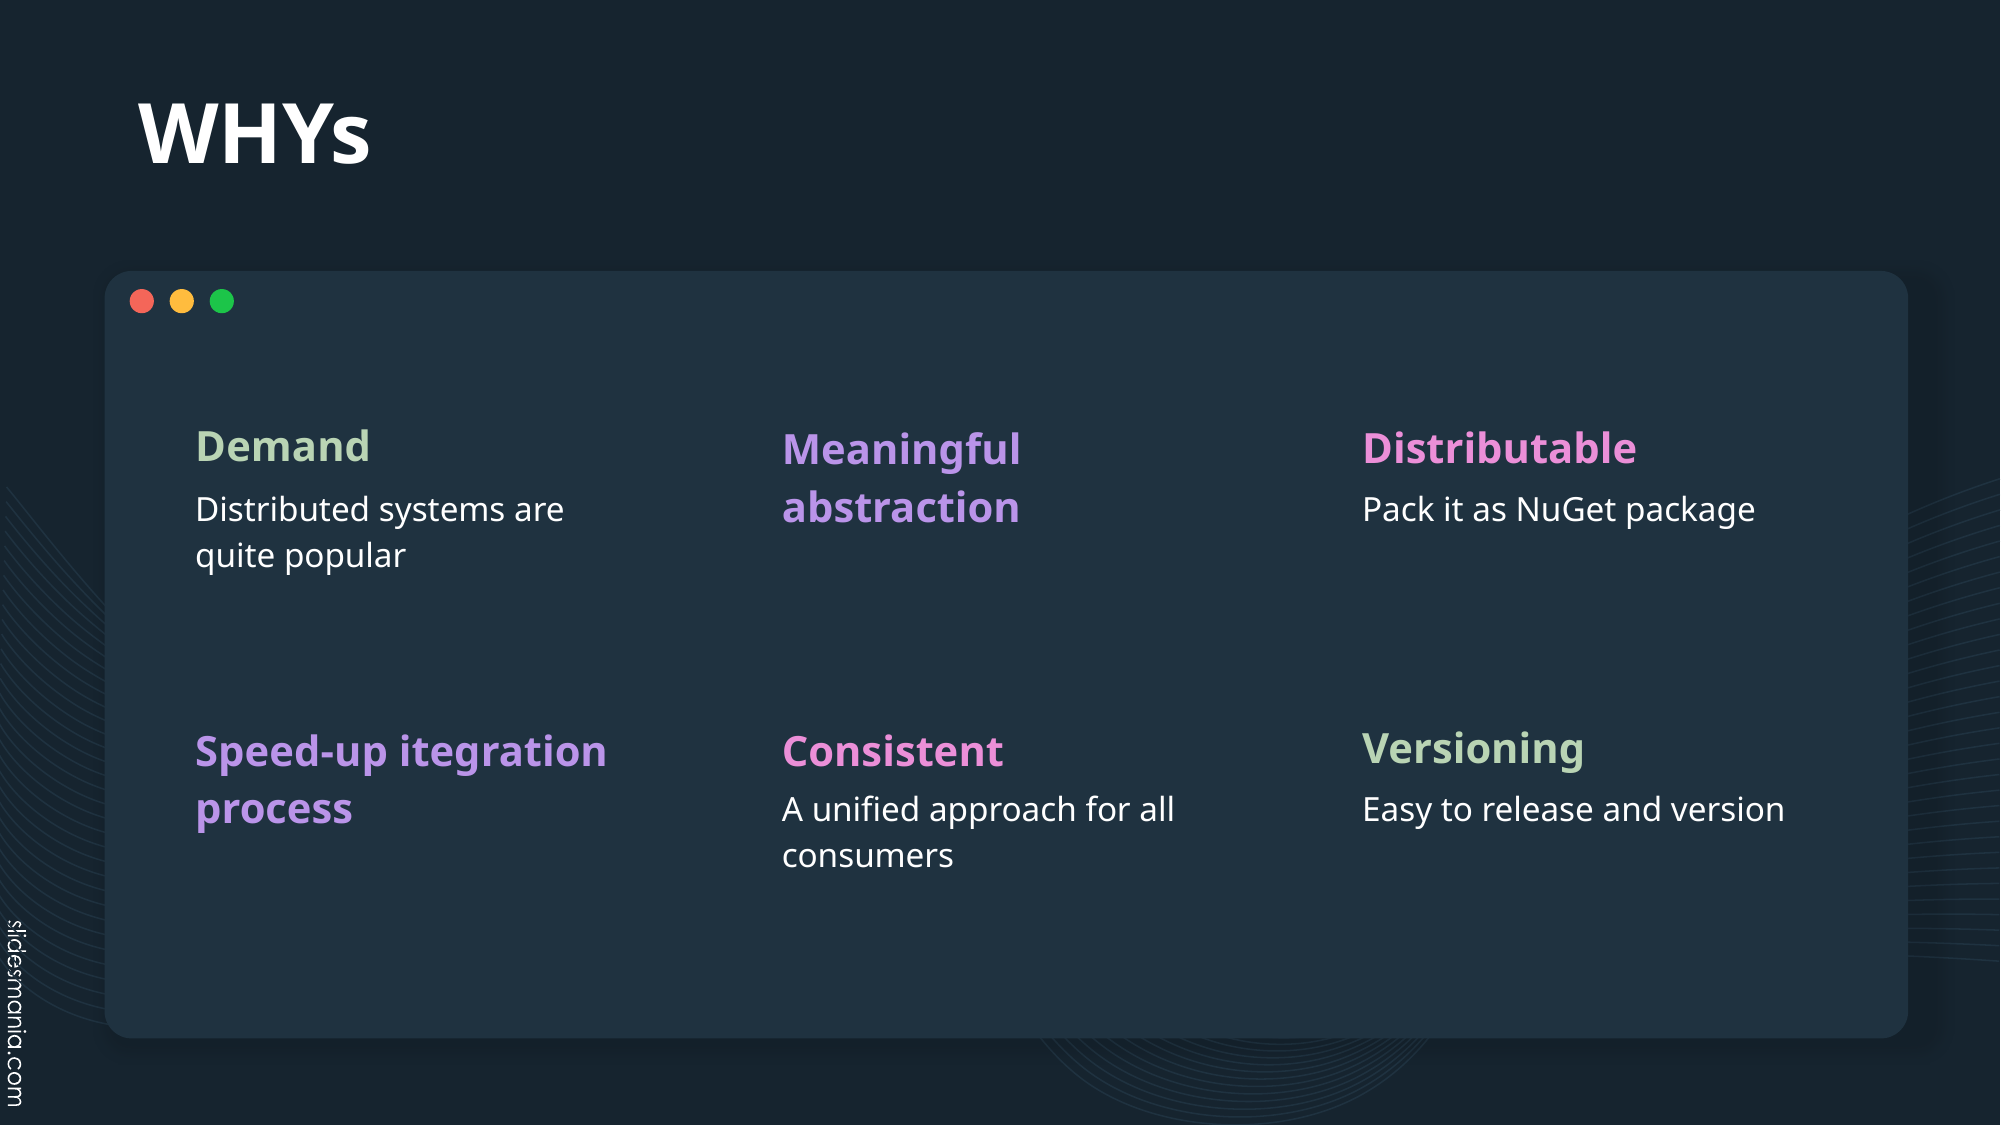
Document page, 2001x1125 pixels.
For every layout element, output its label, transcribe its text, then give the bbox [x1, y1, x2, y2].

list A unified approach for all consumers [761, 762, 1257, 900]
subtitle Consistent [761, 697, 1257, 762]
subtitle Demand [175, 392, 671, 462]
subtitle Versioning [1342, 693, 1838, 794]
title WHYs [118, 59, 1909, 186]
subtitle Meaningful abstraction [761, 395, 1278, 495]
subtitle Distributable [1342, 393, 1838, 462]
list Distributed systems are quite popular [175, 462, 671, 600]
list Easy to release and version [1342, 794, 1838, 900]
list Pack it as NuGet package [1342, 462, 1838, 600]
subtitle Speed-up itegration process [175, 697, 671, 797]
